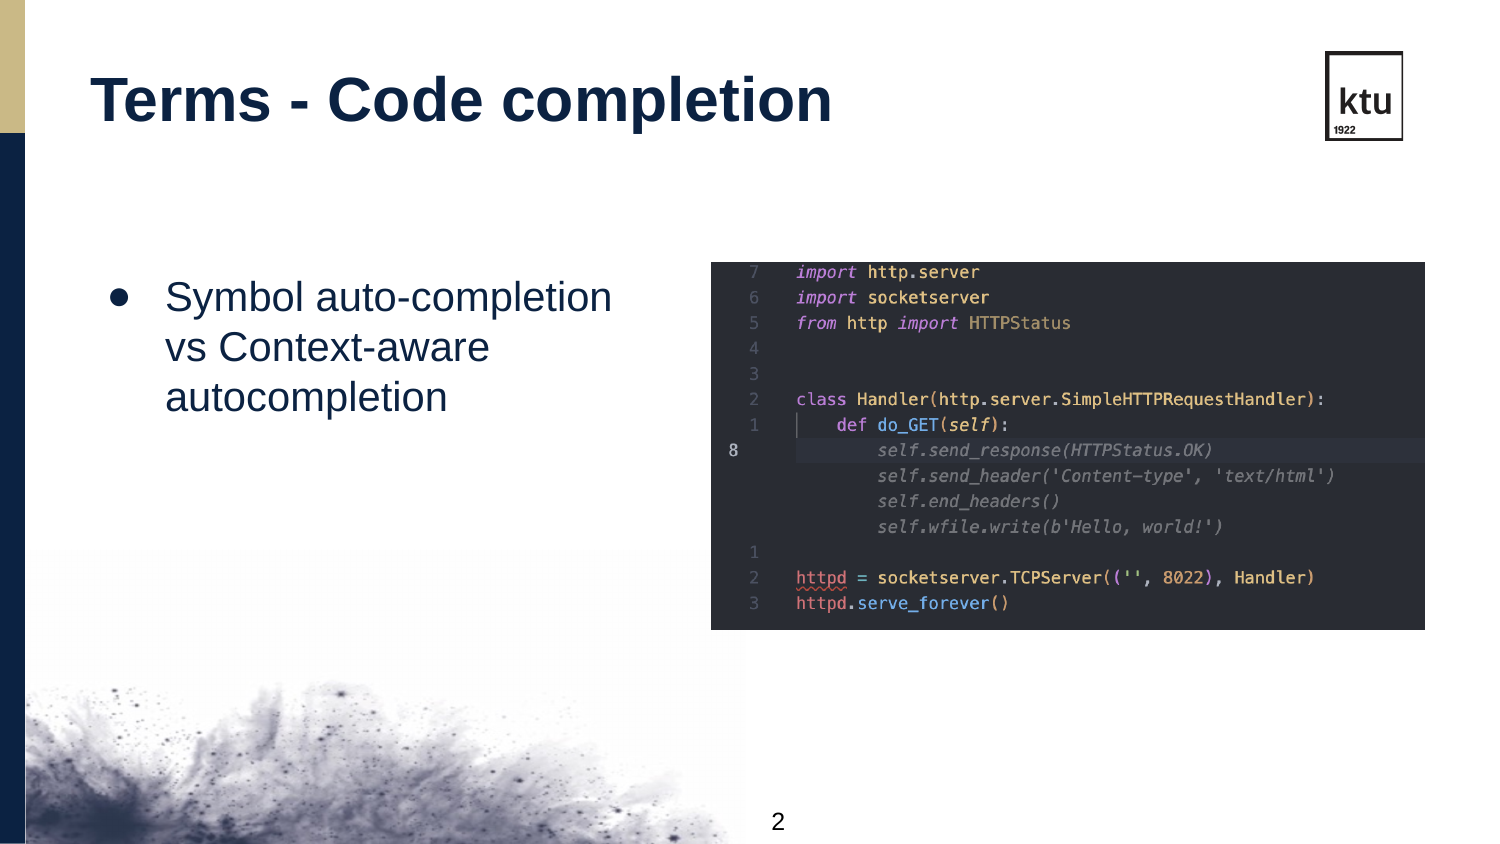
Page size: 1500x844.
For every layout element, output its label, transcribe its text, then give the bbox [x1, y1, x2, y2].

picture [1325, 51, 1404, 141]
list Symbol auto-completion vs Context-aware autocompletion [75, 262, 649, 741]
list Terms - Code completion [75, 51, 1022, 129]
picture [26, 262, 1425, 844]
